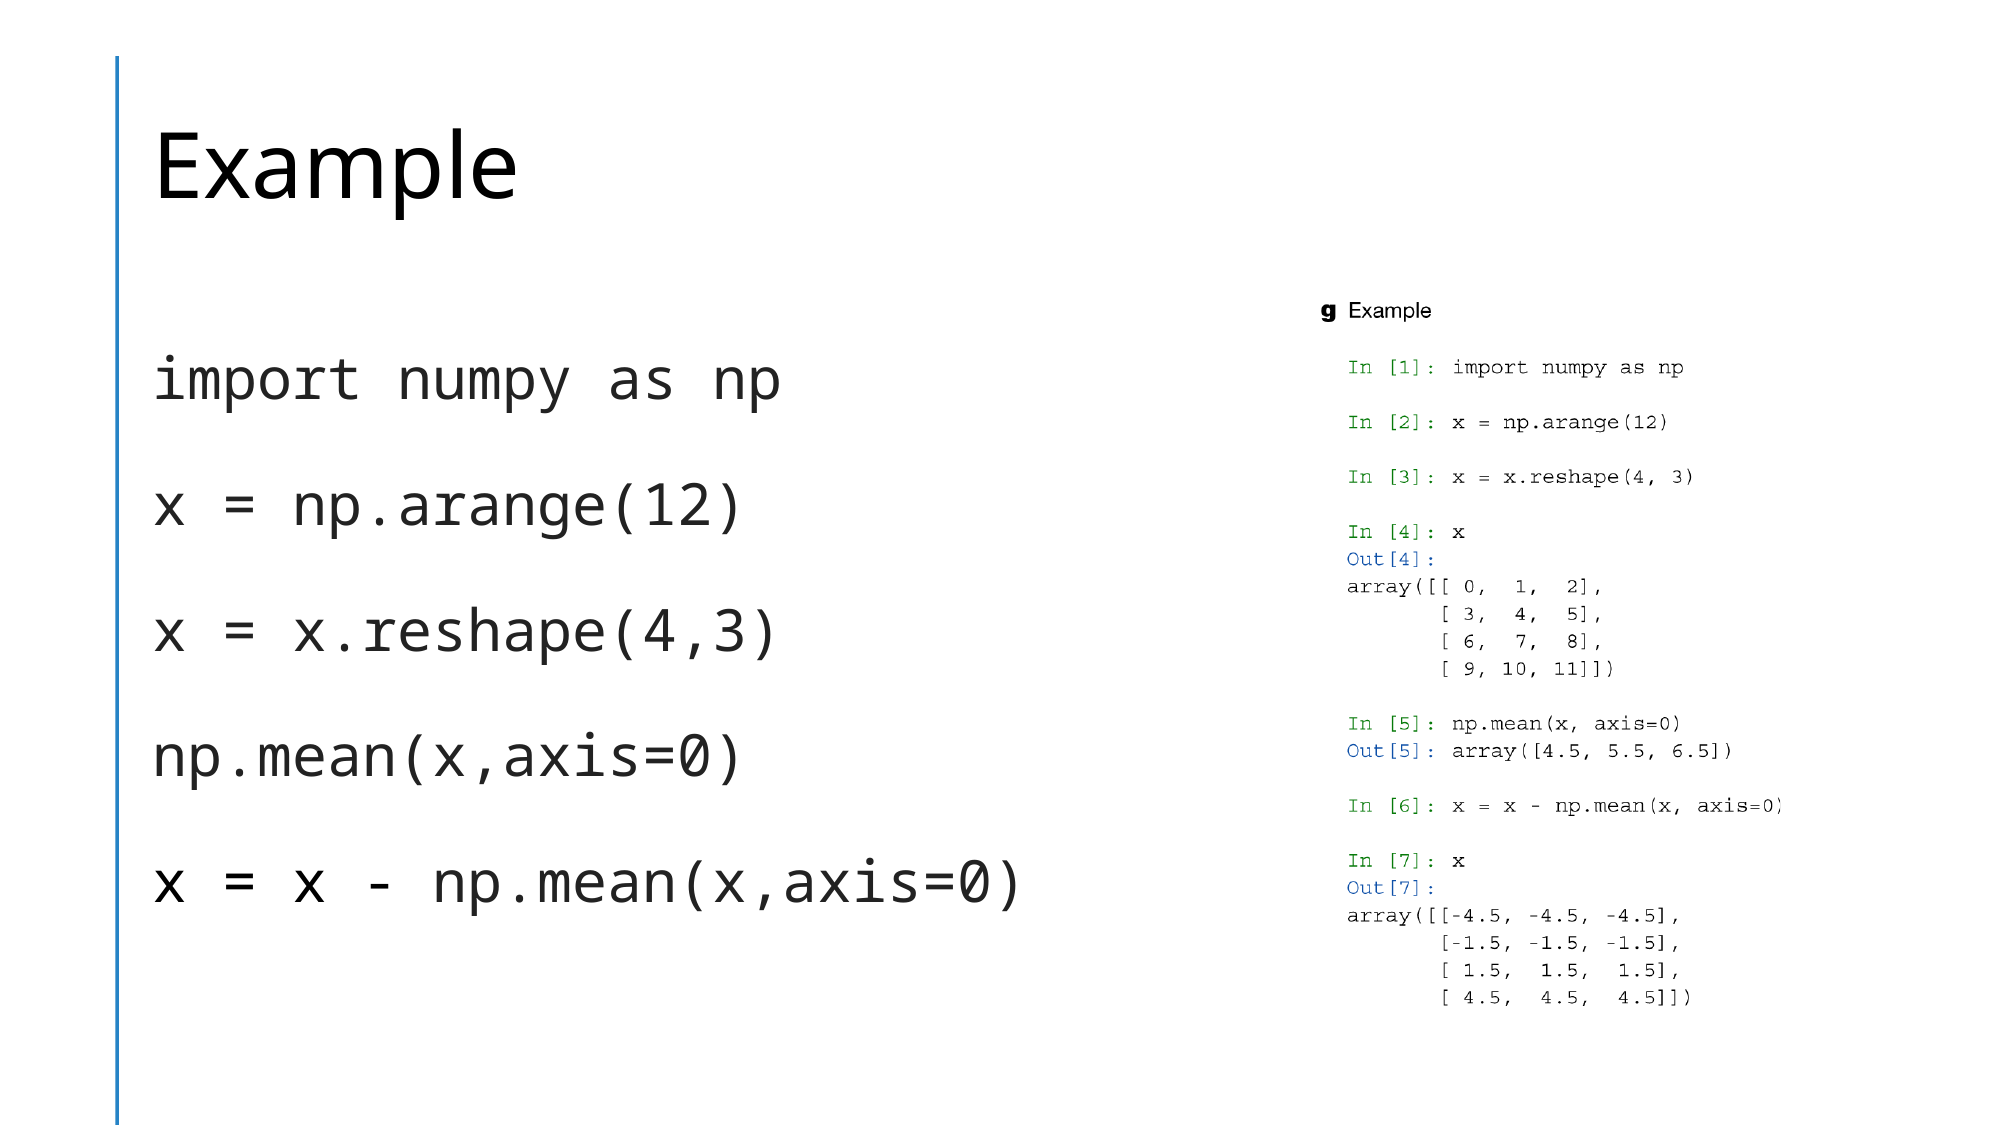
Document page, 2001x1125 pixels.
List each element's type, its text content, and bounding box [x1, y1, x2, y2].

title Example [137, 59, 1863, 278]
text_box import numpy as np x = np.arange(12) x = x.reshape(4,3) np.mean(x,axis=0) x = x - np.mean(x,axis=0) [137, 299, 1296, 1014]
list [1306, 299, 1781, 1014]
